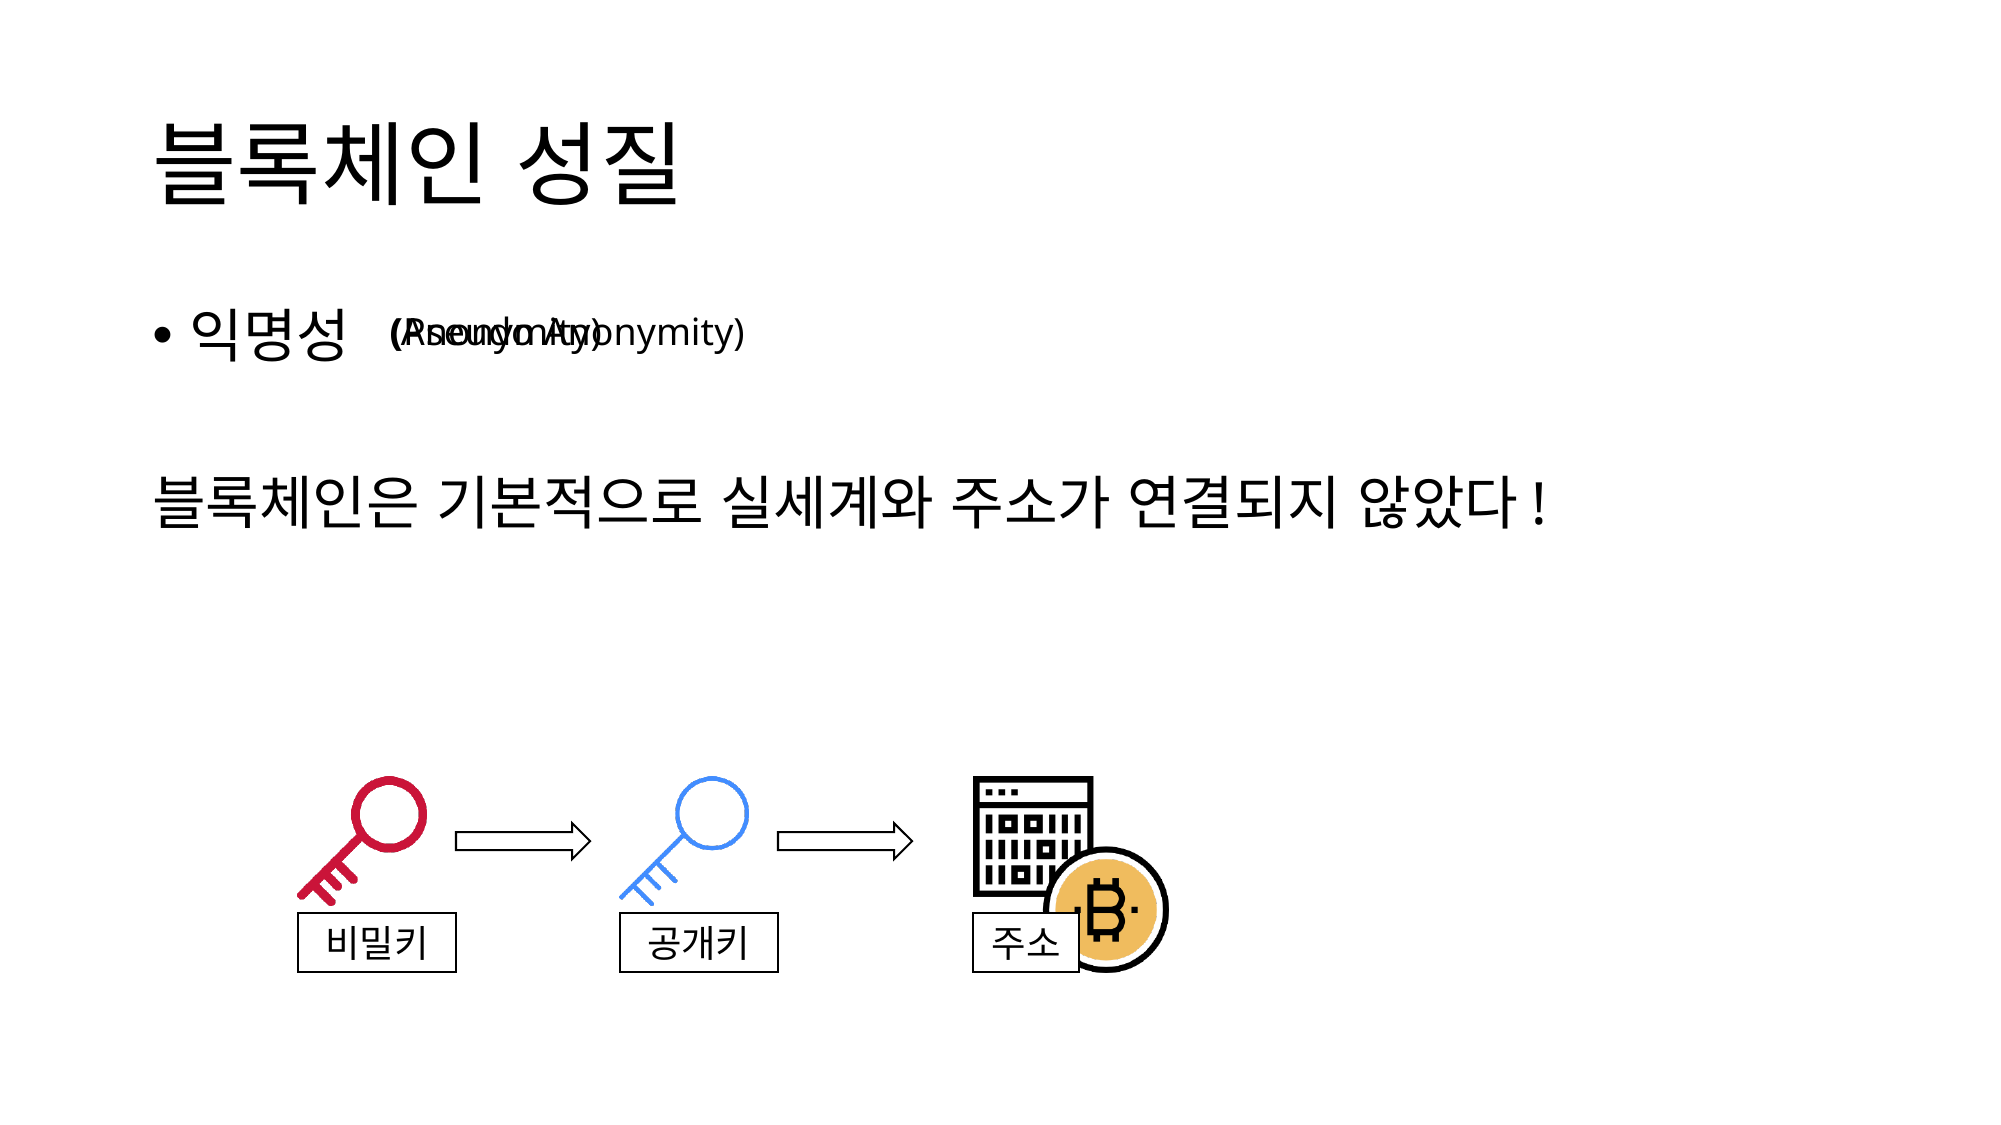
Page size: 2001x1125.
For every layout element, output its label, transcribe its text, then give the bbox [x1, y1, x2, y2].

title 블록체인 성질 [137, 59, 1863, 278]
picture [619, 776, 749, 906]
picture [973, 776, 1169, 973]
text_box [776, 820, 914, 862]
text_box [454, 820, 592, 862]
text_box 공개키 [619, 912, 779, 973]
text_box (Pseudo Anonymity) [377, 300, 817, 361]
list 익명성 블록체인은 기본적으로 실세계와 주소가 연결되지 않았다! [137, 299, 1863, 1014]
text_box 비밀키 [297, 912, 457, 973]
picture [297, 776, 427, 906]
